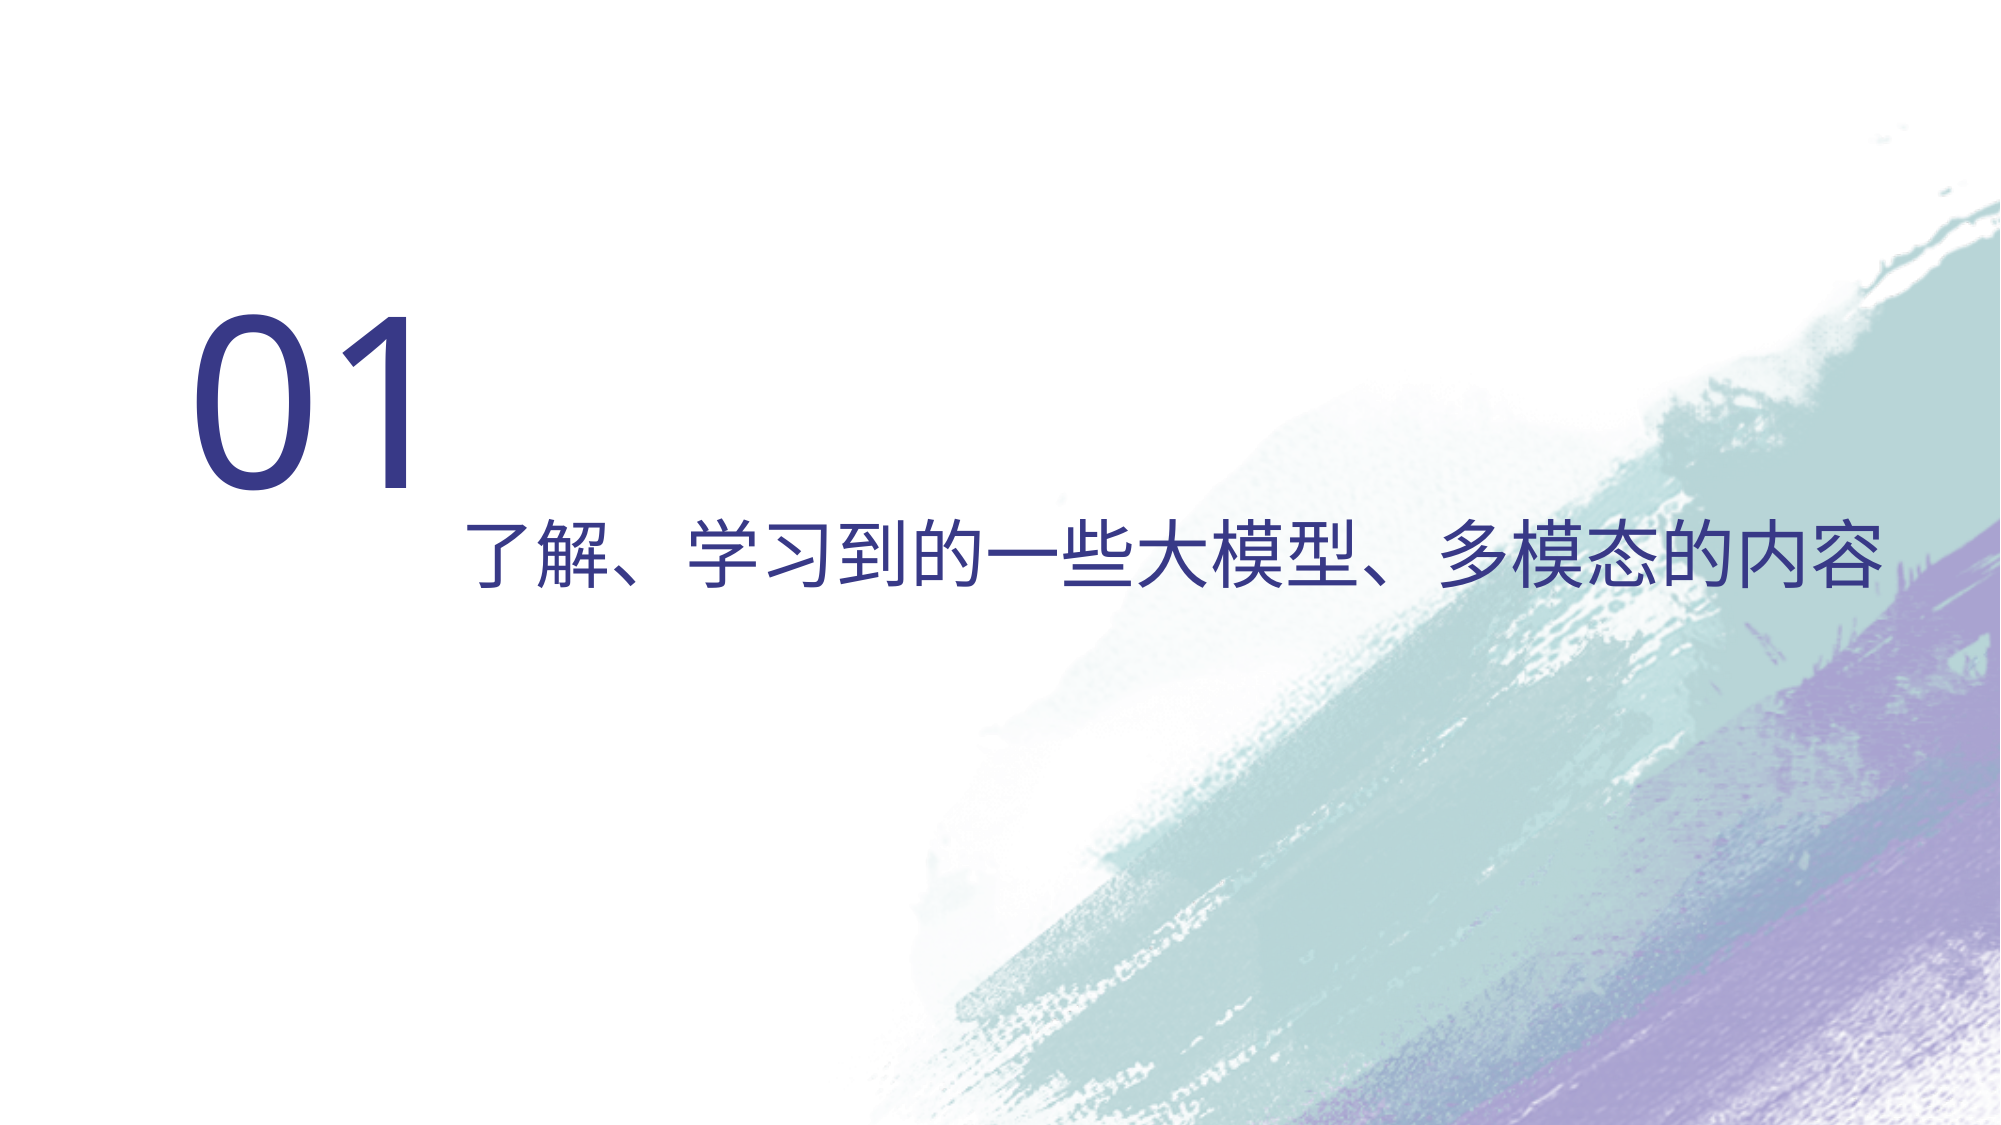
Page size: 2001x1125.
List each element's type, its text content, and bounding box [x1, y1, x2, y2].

picture [778, 0, 2000, 1125]
text_box 了解、学习到的一些大模型、多模态的内容 [207, 500, 778, 628]
text_box 01 [170, 241, 548, 544]
